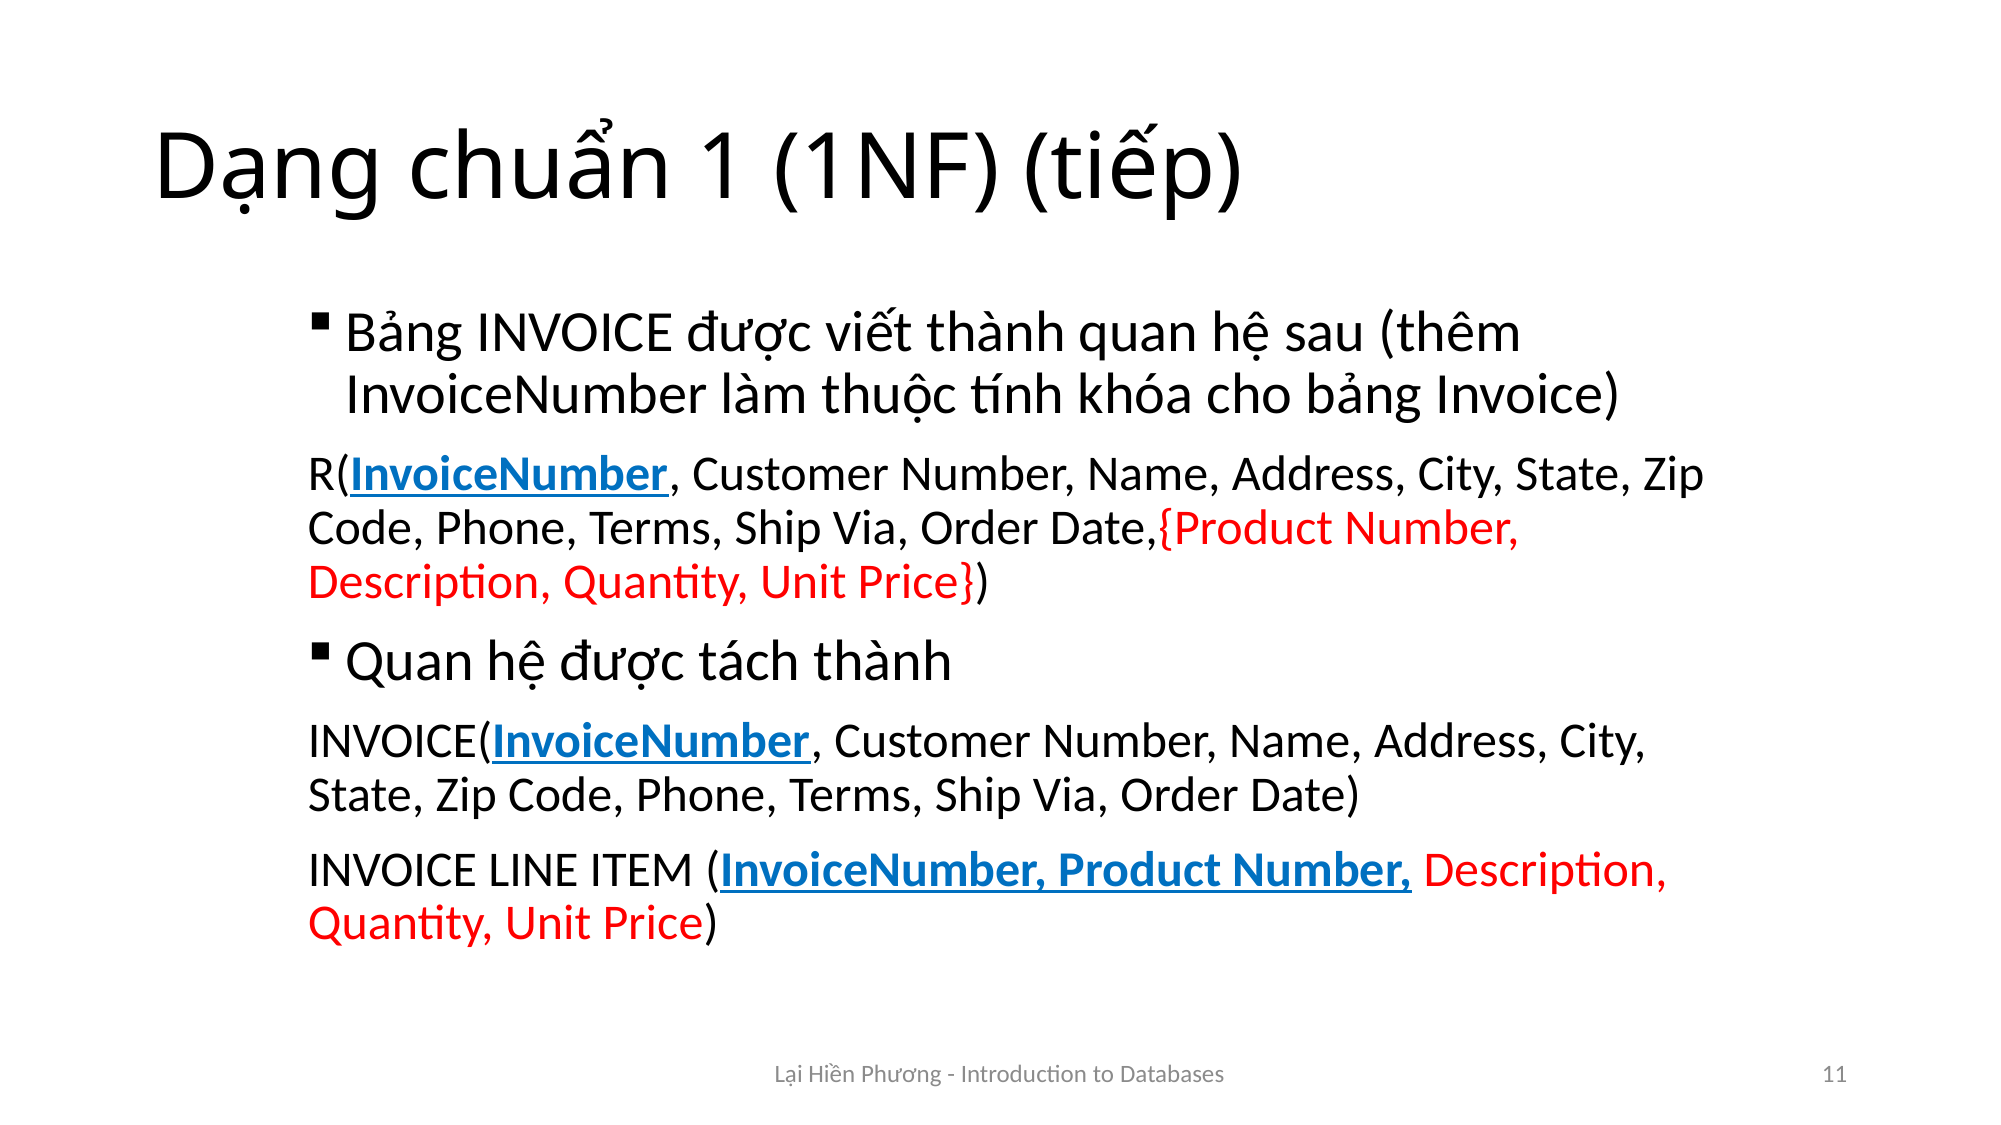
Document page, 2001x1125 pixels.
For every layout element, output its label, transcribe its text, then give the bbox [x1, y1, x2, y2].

slide_number 11 [1412, 1042, 1863, 1103]
list Bảng INVOICE được viết thành quan hệ sau (thêm InvoiceNumber làm thuộc tính khóa cho bảng Invoice) R(InvoiceNumber, Customer Number, Name, Address, City, State, Zip Code, Phone, Terms, Ship Via, Order Date,{Product Number, Description, Quantity, Unit Price}) Quan hệ được tách thành INVOICE(InvoiceNumber, Customer Number, Name, Address, City, State, Zip Code, Phone, Terms, Ship Via, Order Date) INVOICE LINE ITEM (InvoiceNumber, Product Number, Description, Quantity, Unit Price) [292, 293, 1728, 954]
title Dạng chuẩn 1 (1NF) (tiếp) [137, 59, 1863, 278]
footer Lại Hiền Phương - Introduction to Databases [662, 1042, 1338, 1103]
